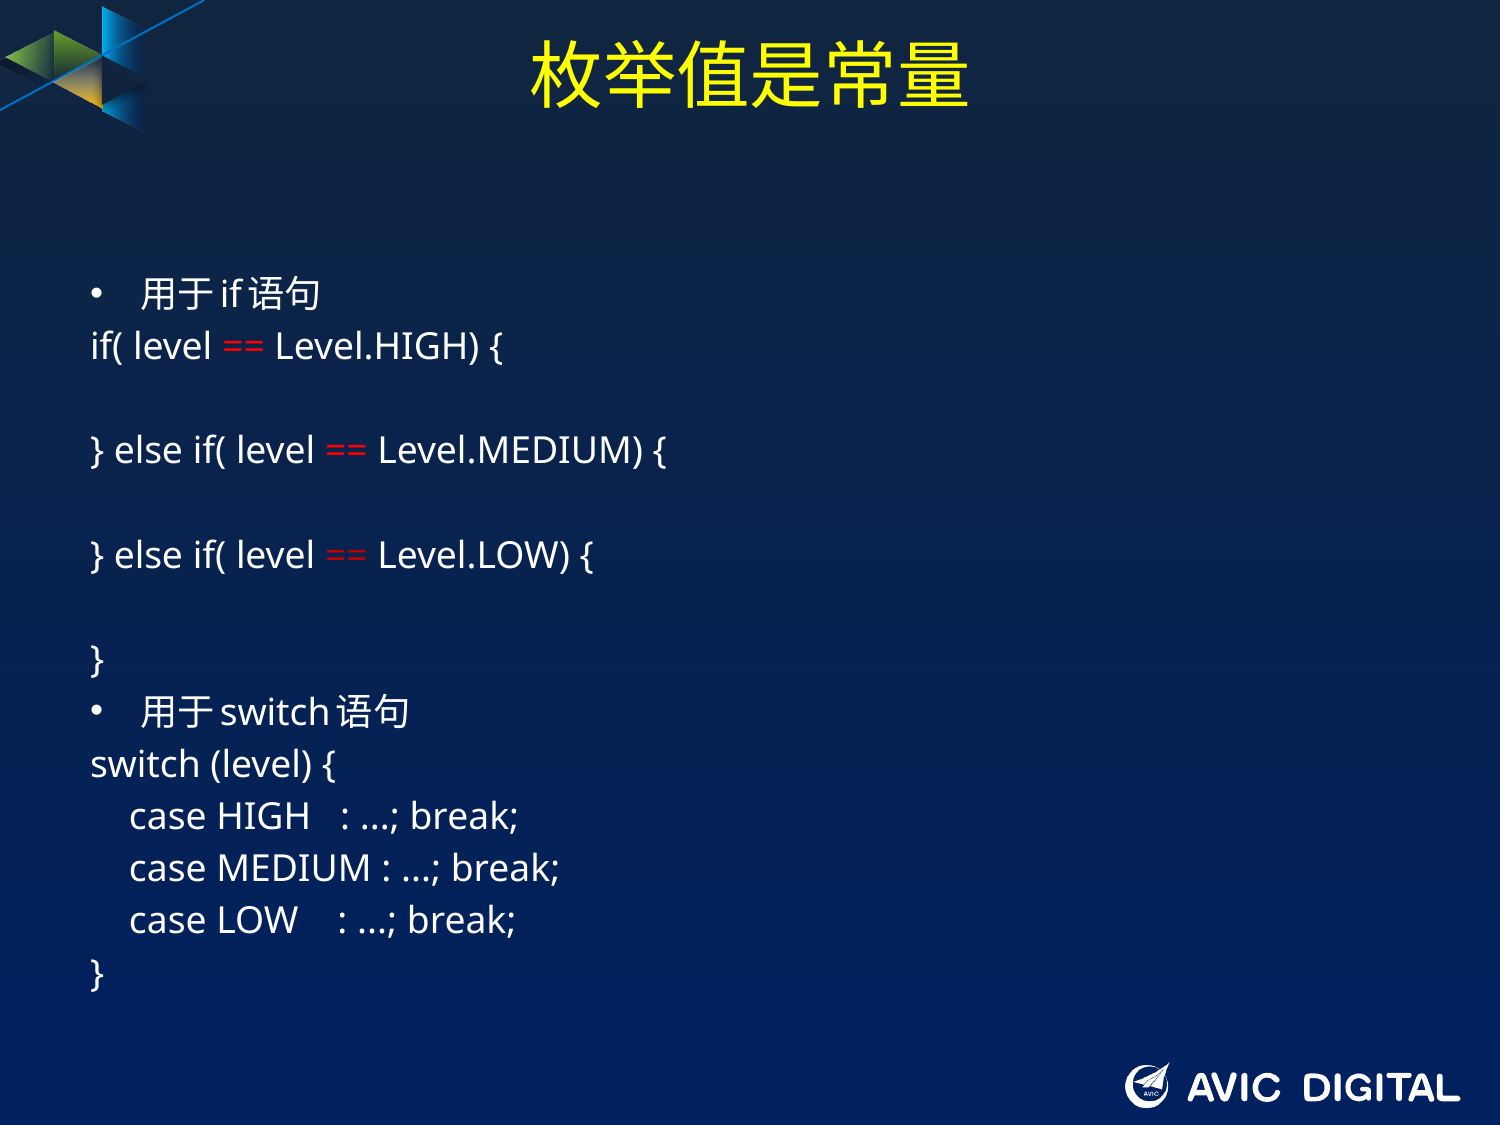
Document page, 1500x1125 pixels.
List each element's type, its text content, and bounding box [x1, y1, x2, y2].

title 枚举值是常量 [75, 21, 1425, 126]
list 用于if语句 if( level == Level.HIGH) { } else if( level == Level.MEDIUM) { } else if( level == Level.LOW) { } 用于switch语句 switch (level) { case HIGH : ...; break; case MEDIUM : ...; break; case LOW : ...; break; } [75, 262, 1425, 1005]
picture [1116, 1058, 1180, 1110]
